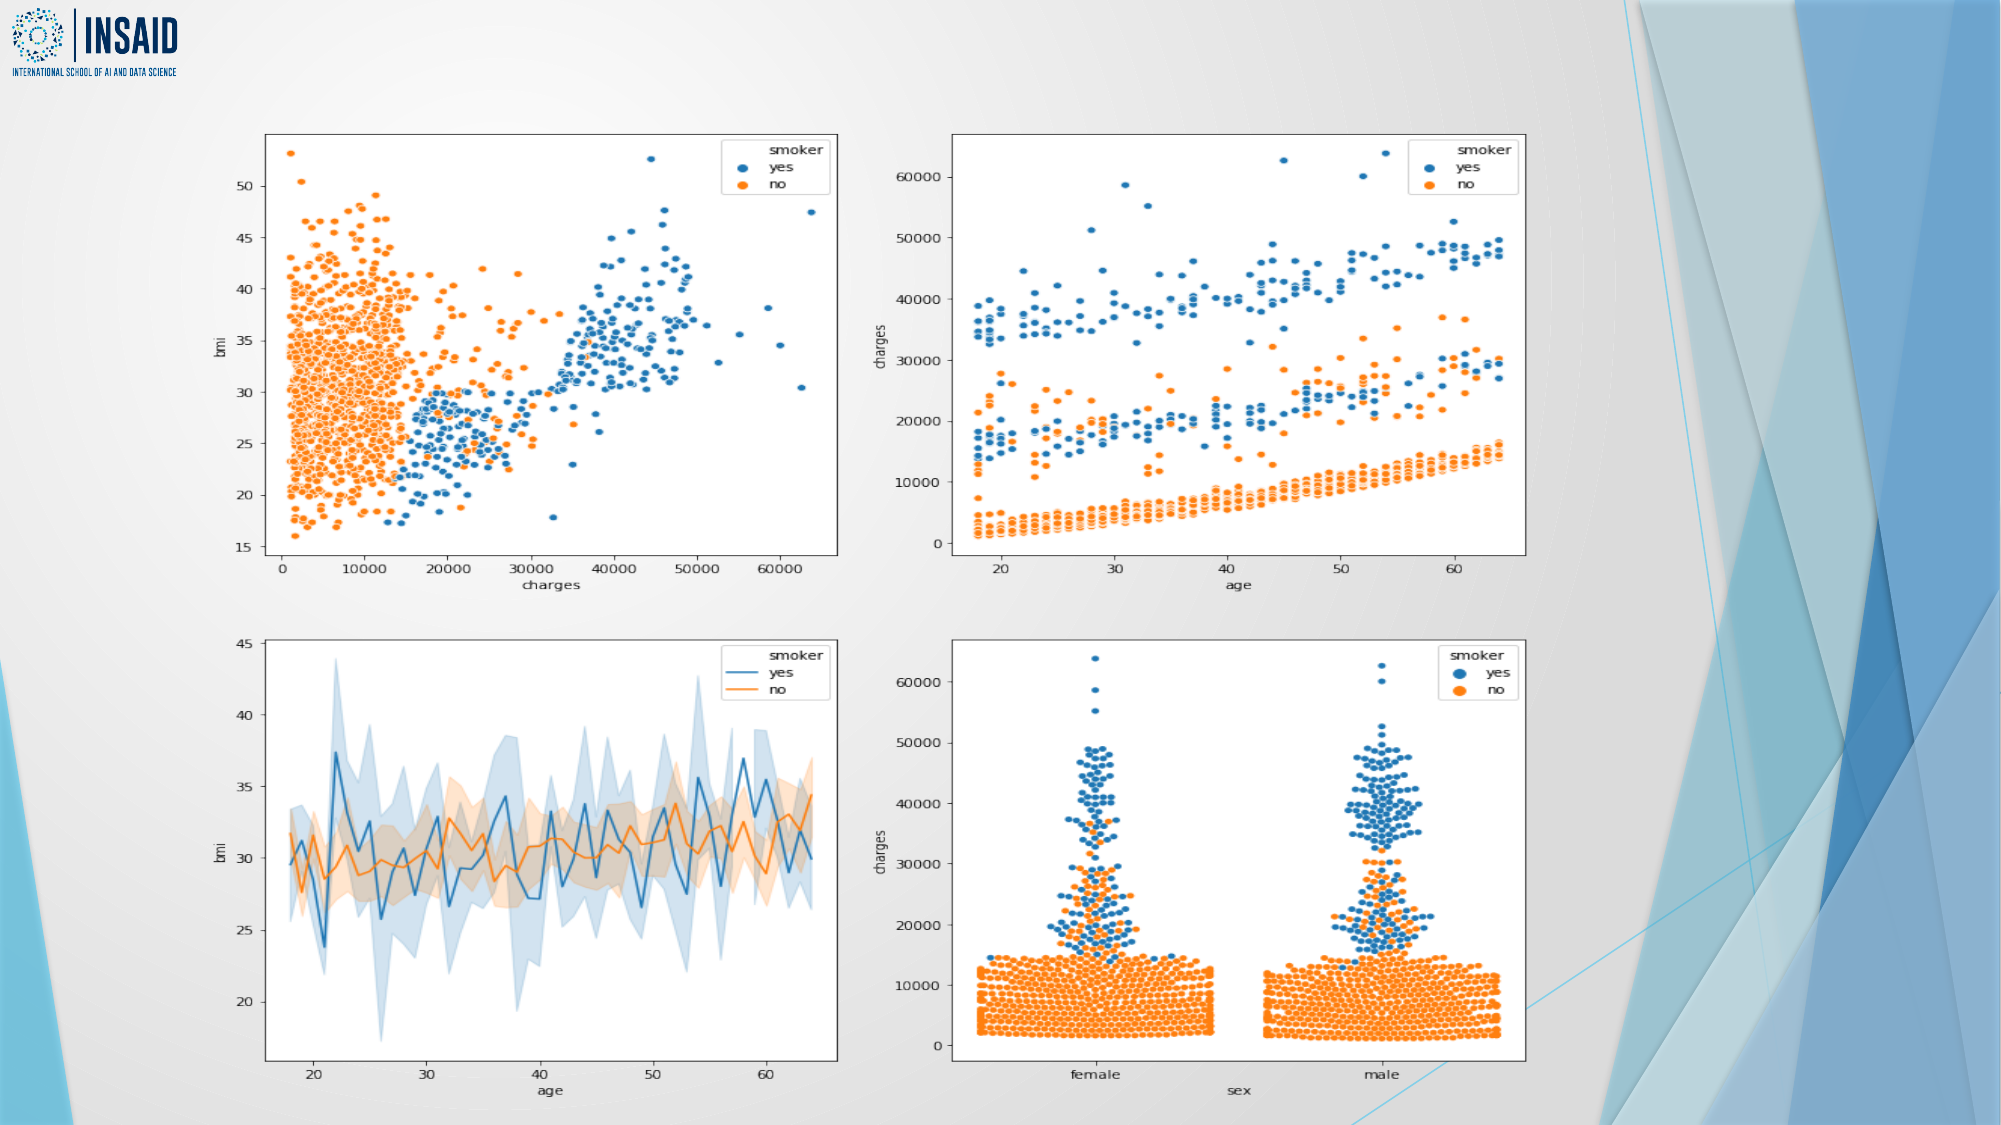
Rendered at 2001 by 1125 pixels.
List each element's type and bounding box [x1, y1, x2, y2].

picture [202, 127, 1537, 1105]
picture [0, 0, 189, 86]
